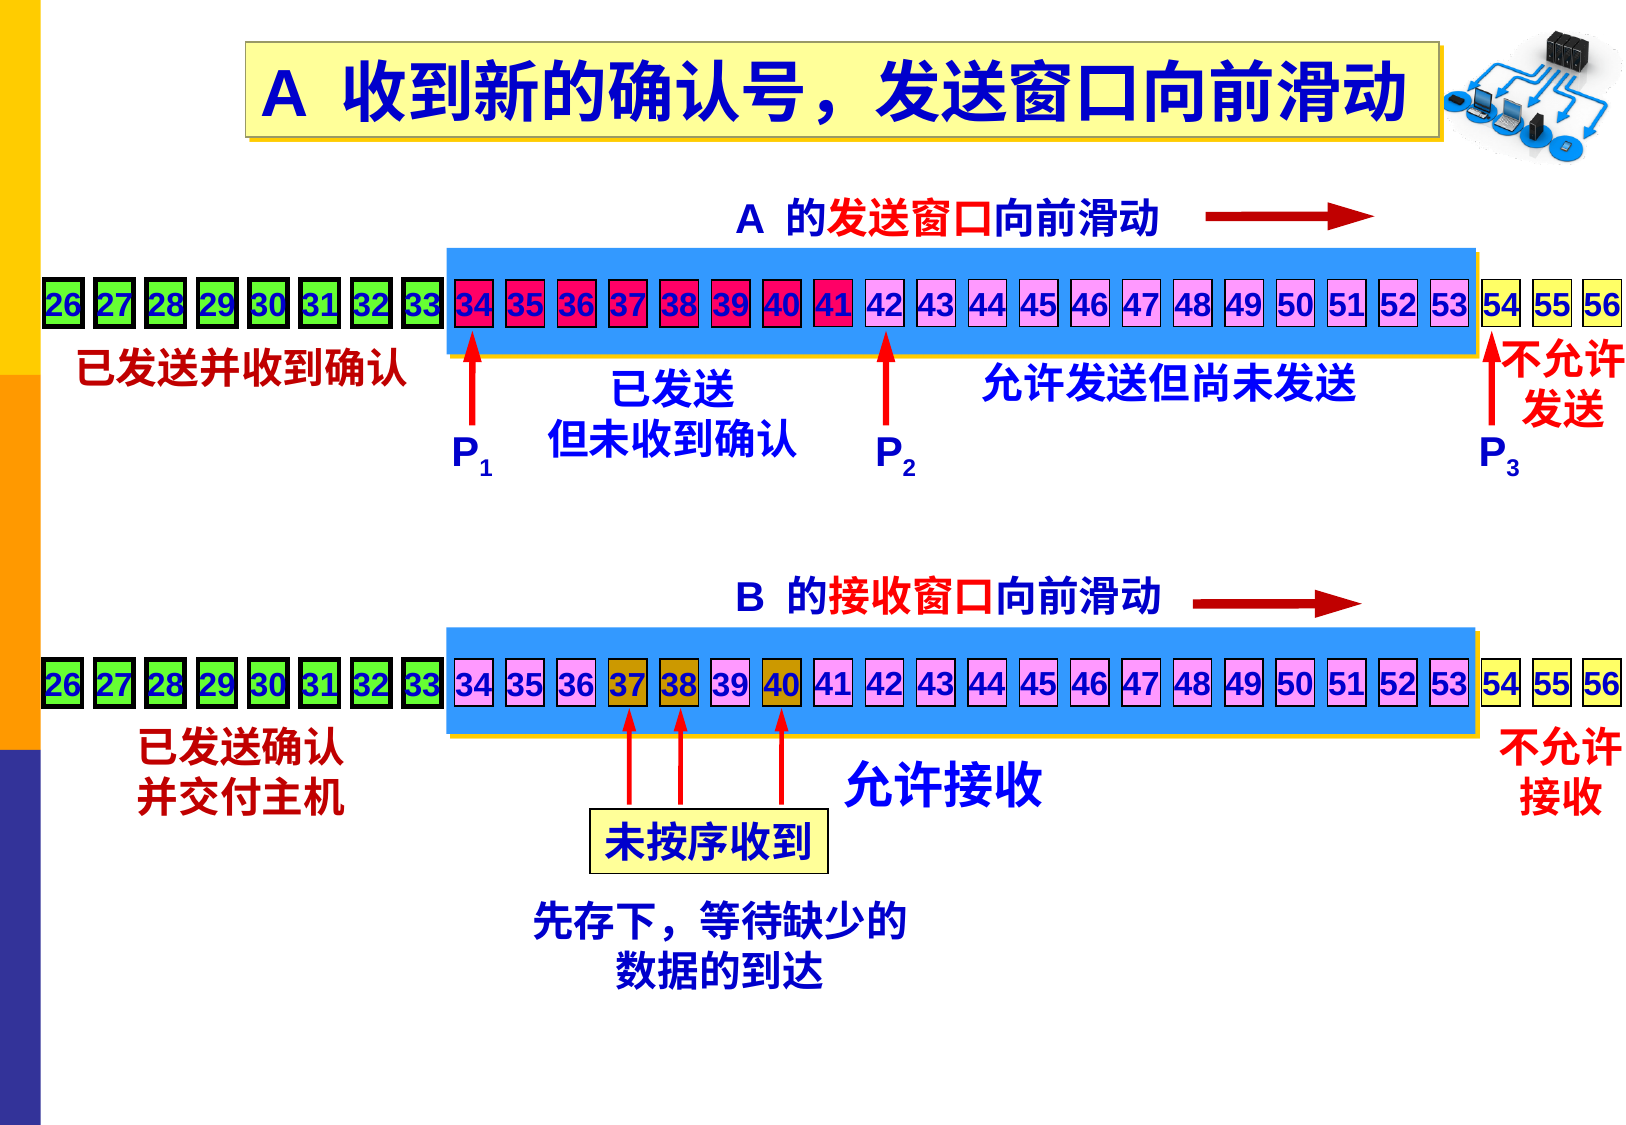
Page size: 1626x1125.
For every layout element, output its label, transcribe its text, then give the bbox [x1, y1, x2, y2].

text_box 34 [454, 279, 494, 327]
text_box 36 [557, 279, 596, 327]
text_box 49 [1224, 279, 1264, 327]
text_box 已发送确认 并交付主机 [121, 713, 361, 829]
text_box [446, 247, 1476, 355]
text_box 45 [1019, 658, 1058, 706]
picture [1438, 30, 1624, 165]
text_box 32 [351, 659, 391, 707]
text_box [1485, 330, 1498, 417]
text_box [879, 330, 893, 417]
text_box 35 [506, 279, 545, 327]
text_box 允许发送但尚未发送 [966, 359, 1373, 415]
text_box 37 [608, 659, 647, 707]
text_box 33 [403, 659, 442, 707]
text_box 46 [1070, 658, 1109, 706]
text_box 56 [1582, 658, 1622, 706]
text_box 47 [1122, 279, 1161, 327]
text_box 48 [1173, 658, 1212, 706]
text_box 32 [352, 279, 391, 327]
text_box 46 [1070, 279, 1110, 327]
text_box A 的发送窗口向前滑动 [720, 184, 1176, 247]
text_box 38 [659, 659, 699, 706]
text_box 允许接收 [828, 746, 1059, 822]
text_box 53 [1430, 279, 1469, 327]
text_box 29 [197, 659, 237, 707]
text_box 37 [608, 279, 648, 327]
text_box 不允许 发送 [1485, 325, 1625, 441]
text_box 34 [454, 659, 493, 707]
text_box 27 [95, 279, 134, 327]
text_box 31 [300, 659, 339, 707]
text_box 38 [660, 279, 699, 327]
text_box 35 [505, 659, 545, 707]
text_box 26 [44, 279, 83, 327]
text_box P1 [436, 417, 508, 489]
text_box 30 [249, 659, 288, 707]
text_box 已发送 但未收到确认 [532, 355, 813, 471]
text_box 54 [1481, 279, 1521, 327]
text_box 43 [916, 279, 956, 327]
text_box 33 [403, 279, 442, 327]
text_box 已发送并收到确认 [59, 333, 424, 399]
text_box 先存下，等待缺少的 数据的到达 [517, 887, 923, 1003]
text_box 26 [43, 659, 83, 707]
text_box 48 [1173, 279, 1212, 327]
text_box 未按序收到 [589, 808, 829, 874]
text_box B 的接收窗口向前滑动 [720, 562, 1178, 627]
text_box 47 [1122, 658, 1161, 706]
text_box 55 [1533, 279, 1572, 325]
text_box 52 [1379, 279, 1418, 327]
text_box 27 [95, 659, 134, 707]
text_box 51 [1327, 658, 1366, 706]
text_box 42 [865, 279, 904, 327]
text_box 54 [1481, 658, 1520, 706]
text_box 45 [1019, 279, 1058, 327]
text_box [466, 330, 479, 417]
text_box 43 [916, 658, 955, 706]
text_box 40 [762, 659, 801, 707]
text_box 40 [762, 279, 802, 327]
text_box 41 [813, 658, 853, 706]
text_box 36 [557, 659, 596, 707]
text_box 44 [967, 658, 1007, 706]
text_box 56 [1583, 279, 1622, 327]
text_box 50 [1276, 658, 1315, 706]
text_box 51 [1327, 279, 1367, 327]
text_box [628, 707, 782, 805]
text_box 50 [1276, 279, 1315, 327]
text_box 41 [814, 279, 853, 327]
text_box 53 [1430, 658, 1469, 706]
text_box 49 [1224, 658, 1264, 706]
text_box 39 [711, 279, 750, 327]
text_box 31 [300, 279, 340, 327]
text_box 28 [146, 659, 185, 707]
text_box 52 [1378, 658, 1418, 706]
text_box 30 [249, 279, 288, 327]
text_box 42 [865, 658, 904, 706]
text_box 28 [146, 279, 186, 327]
text_box 44 [968, 279, 1007, 327]
text_box 55 [1532, 658, 1572, 706]
text_box [1205, 210, 1375, 223]
text_box A 收到新的确认号，发送窗口向前滑动 [245, 42, 1439, 137]
text_box 39 [711, 659, 750, 706]
text_box P3 [1463, 417, 1535, 489]
text_box 不允许 接收 [1483, 713, 1625, 829]
text_box P2 [860, 417, 932, 489]
text_box [1192, 597, 1362, 610]
text_box [446, 627, 1476, 734]
text_box 29 [198, 279, 237, 327]
